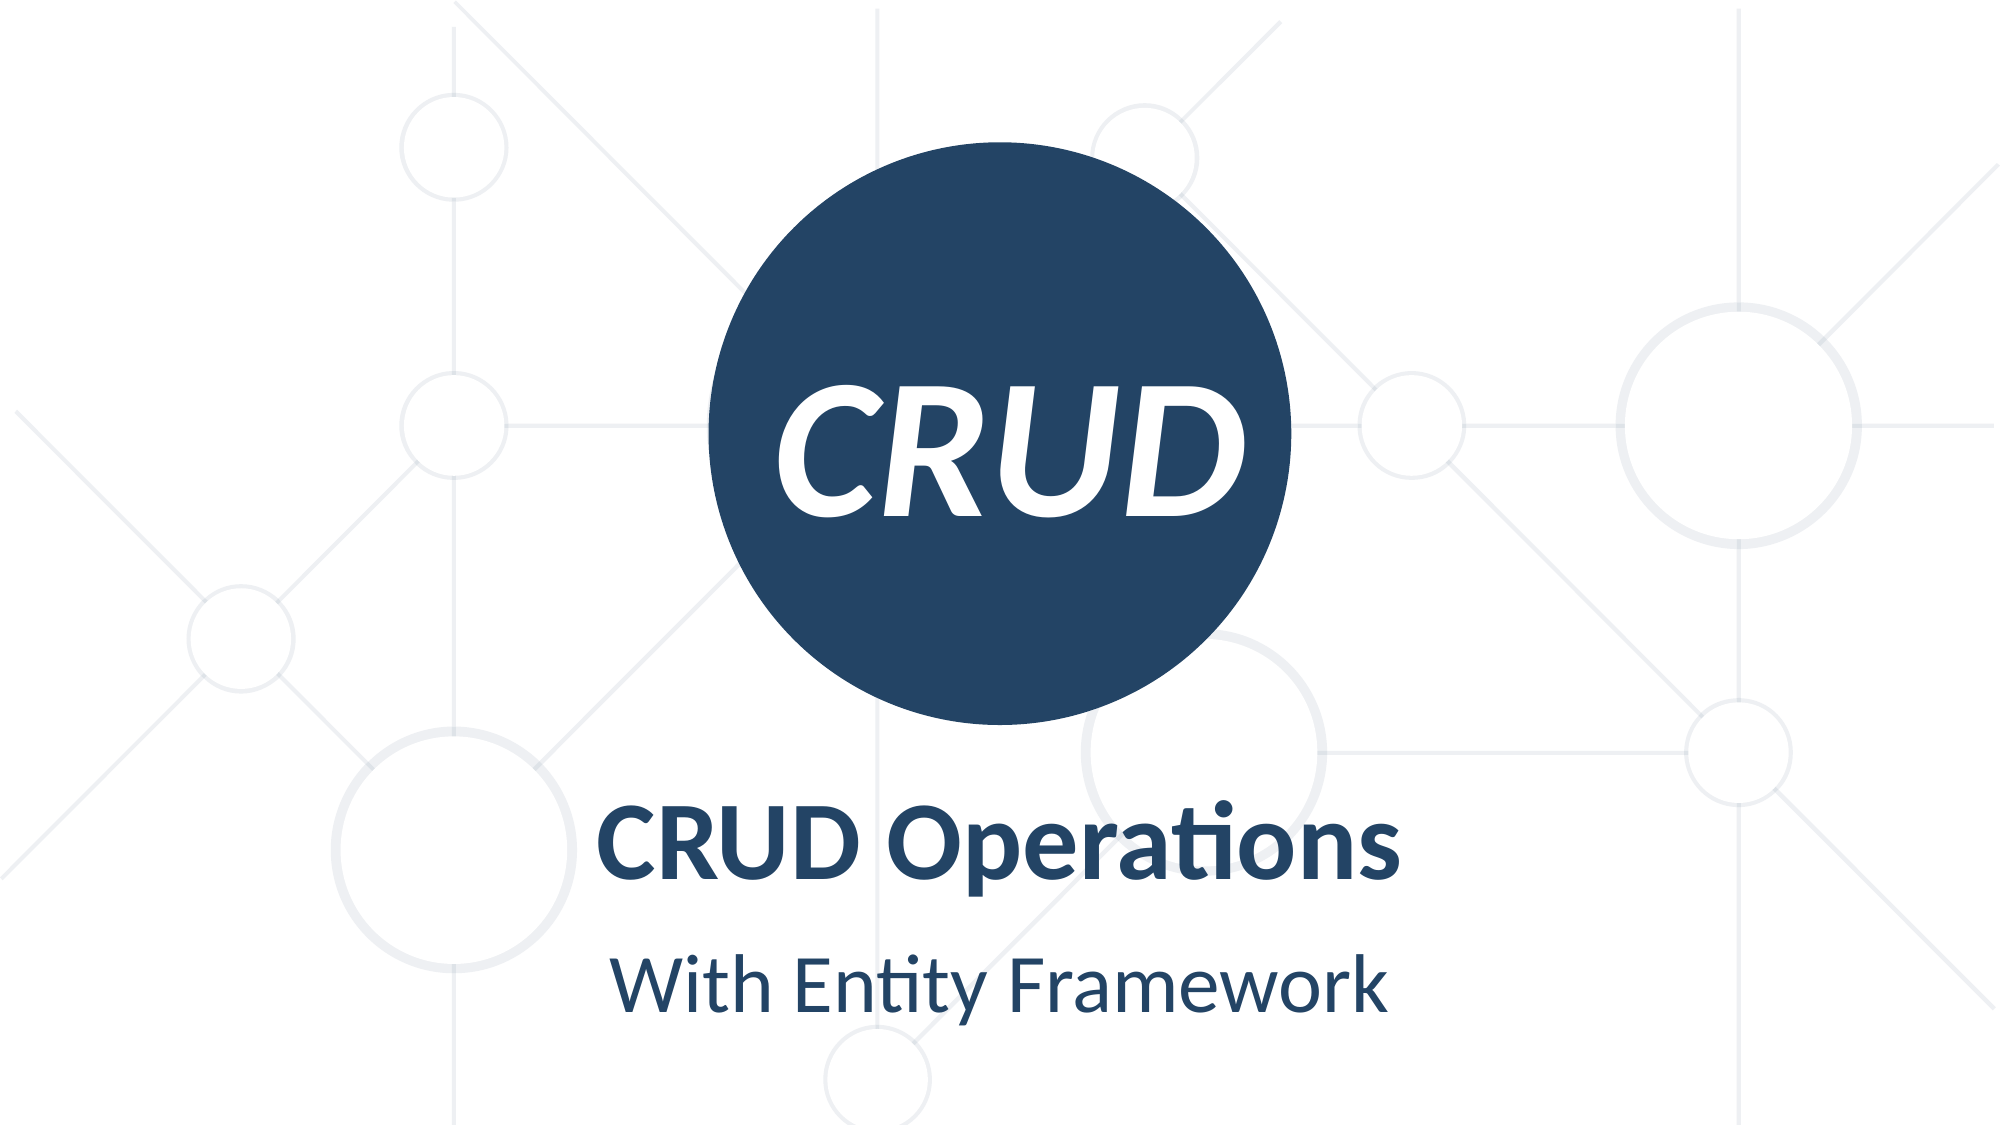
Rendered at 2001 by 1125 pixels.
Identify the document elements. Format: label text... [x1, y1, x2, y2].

title CRUD Operations [100, 771, 1900, 898]
text_box With Entity Framework [100, 916, 1899, 1037]
text_box CRUD [750, 275, 1300, 575]
